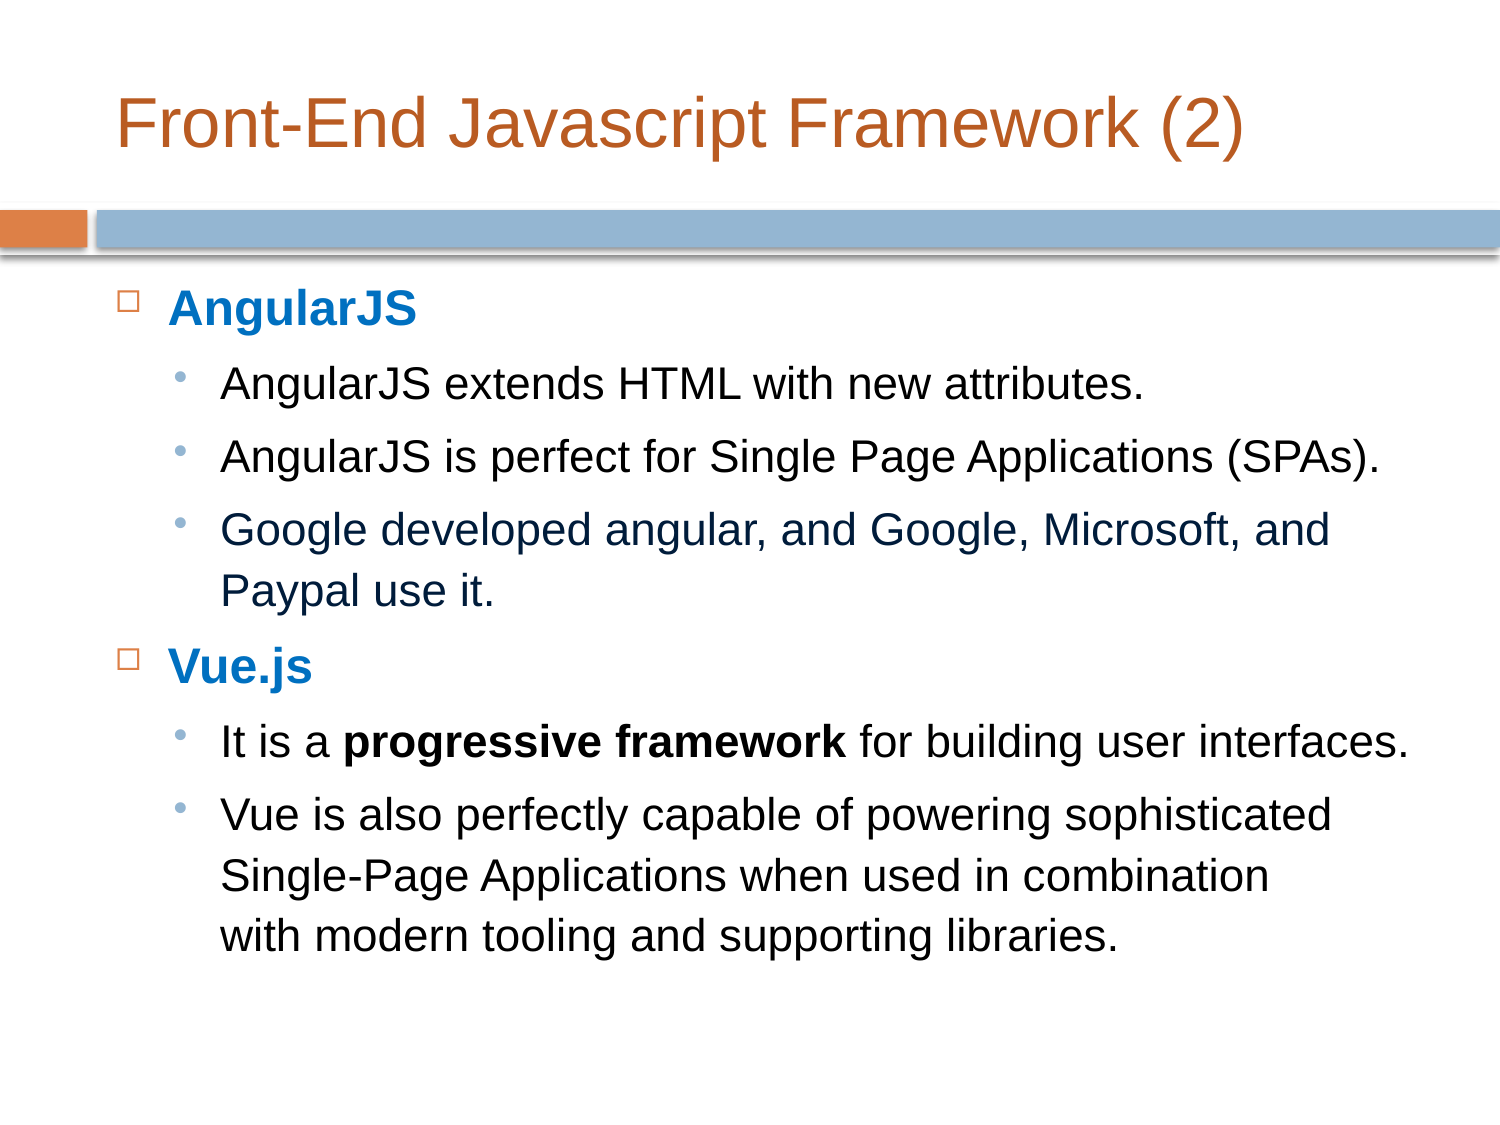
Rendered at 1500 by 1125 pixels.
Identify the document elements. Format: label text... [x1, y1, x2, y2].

list AngularJS AngularJS extends HTML with new attributes. AngularJS is perfect for Single Page Applications (SPAs). Google developed angular, and Google, Microsoft, and Paypal use it. Vue.js It is a progressive framework for building user interfaces. Vue is also perfectly capable of powering sophisticated Single-Page Applications when used in combination with modern tooling and supporting libraries. [100, 262, 1438, 1000]
title Front-End Javascript Framework (2) [100, 37, 1438, 200]
